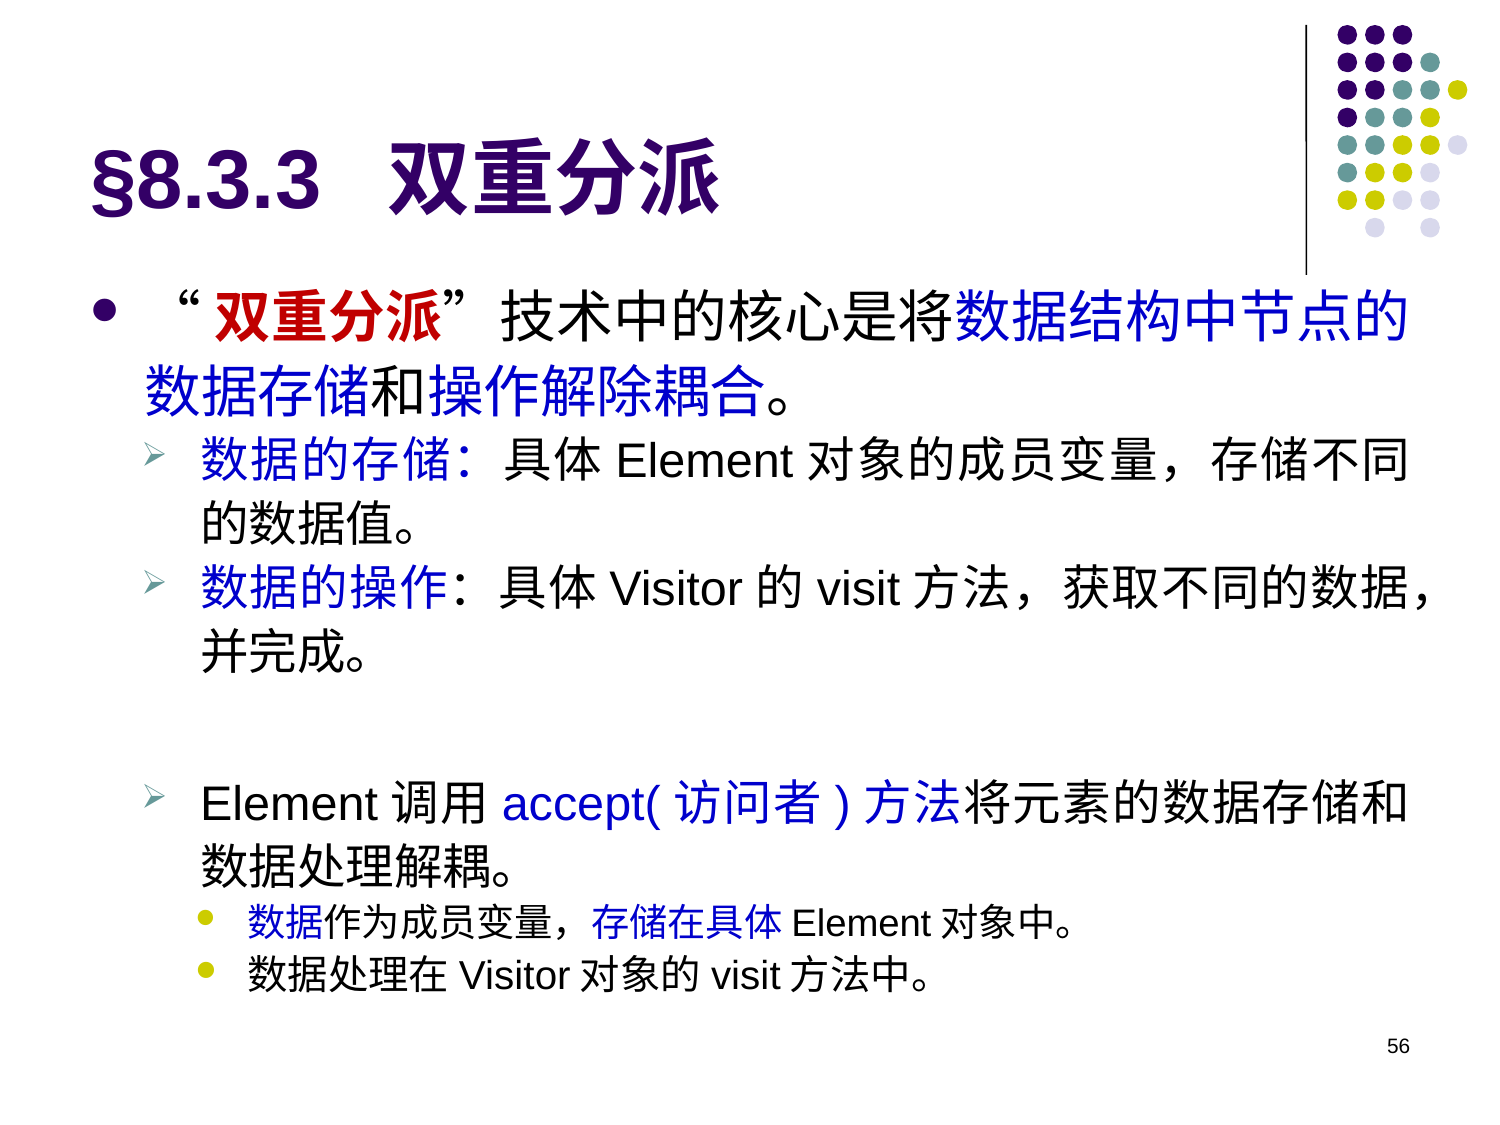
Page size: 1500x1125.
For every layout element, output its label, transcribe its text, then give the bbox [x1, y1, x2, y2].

slide_number 56 [1074, 1024, 1426, 1101]
list “双重分派”技术中的核心是将数据结构中节点的数据存储和操作解除耦合。 数据的存储：具体Element对象的成员变量，存储不同的数据值。 数据的操作：具体Visitor的visit方法，获取不同的数据，并完成。 Element调用accept(访问者)方法将元素的数据存储和数据处理解耦。 数据作为成员变量，存储在具体Element对象中。 数据处理在Visitor对象的visit方法中。 [74, 266, 1426, 1006]
title §8.3.3 双重分派 [74, 19, 1313, 233]
